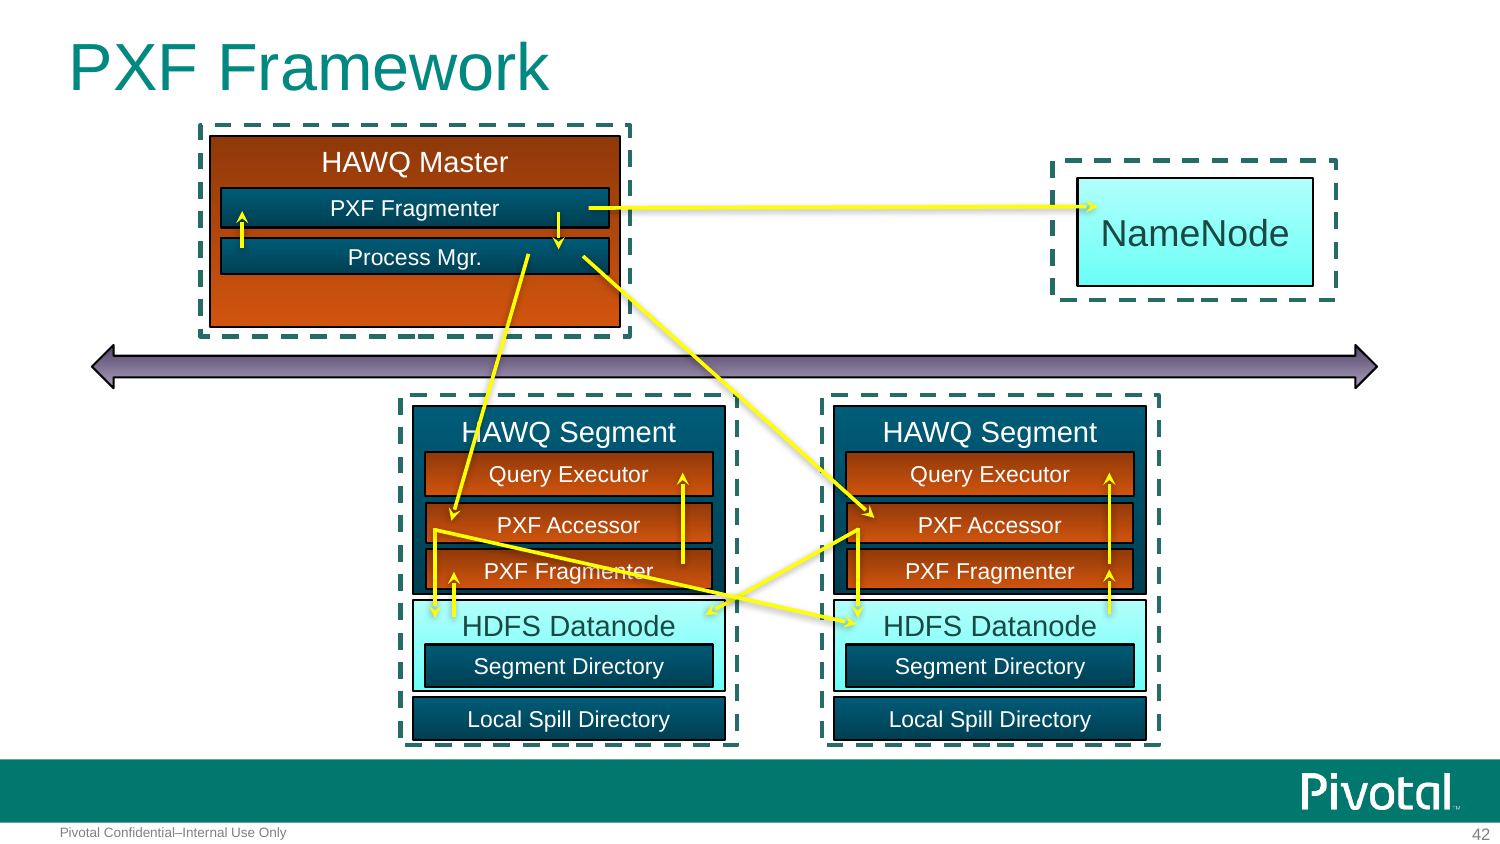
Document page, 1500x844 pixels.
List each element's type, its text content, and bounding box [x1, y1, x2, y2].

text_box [1052, 160, 1337, 301]
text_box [200, 124, 630, 337]
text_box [400, 394, 738, 746]
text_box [821, 394, 1159, 746]
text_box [451, 253, 529, 521]
text_box [879, 343, 1380, 391]
picture [1302, 773, 1460, 810]
text_box PXF Framework [54, 16, 1434, 92]
text_box [533, 353, 577, 380]
text_box [89, 343, 446, 391]
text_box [582, 255, 875, 519]
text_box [434, 529, 857, 625]
